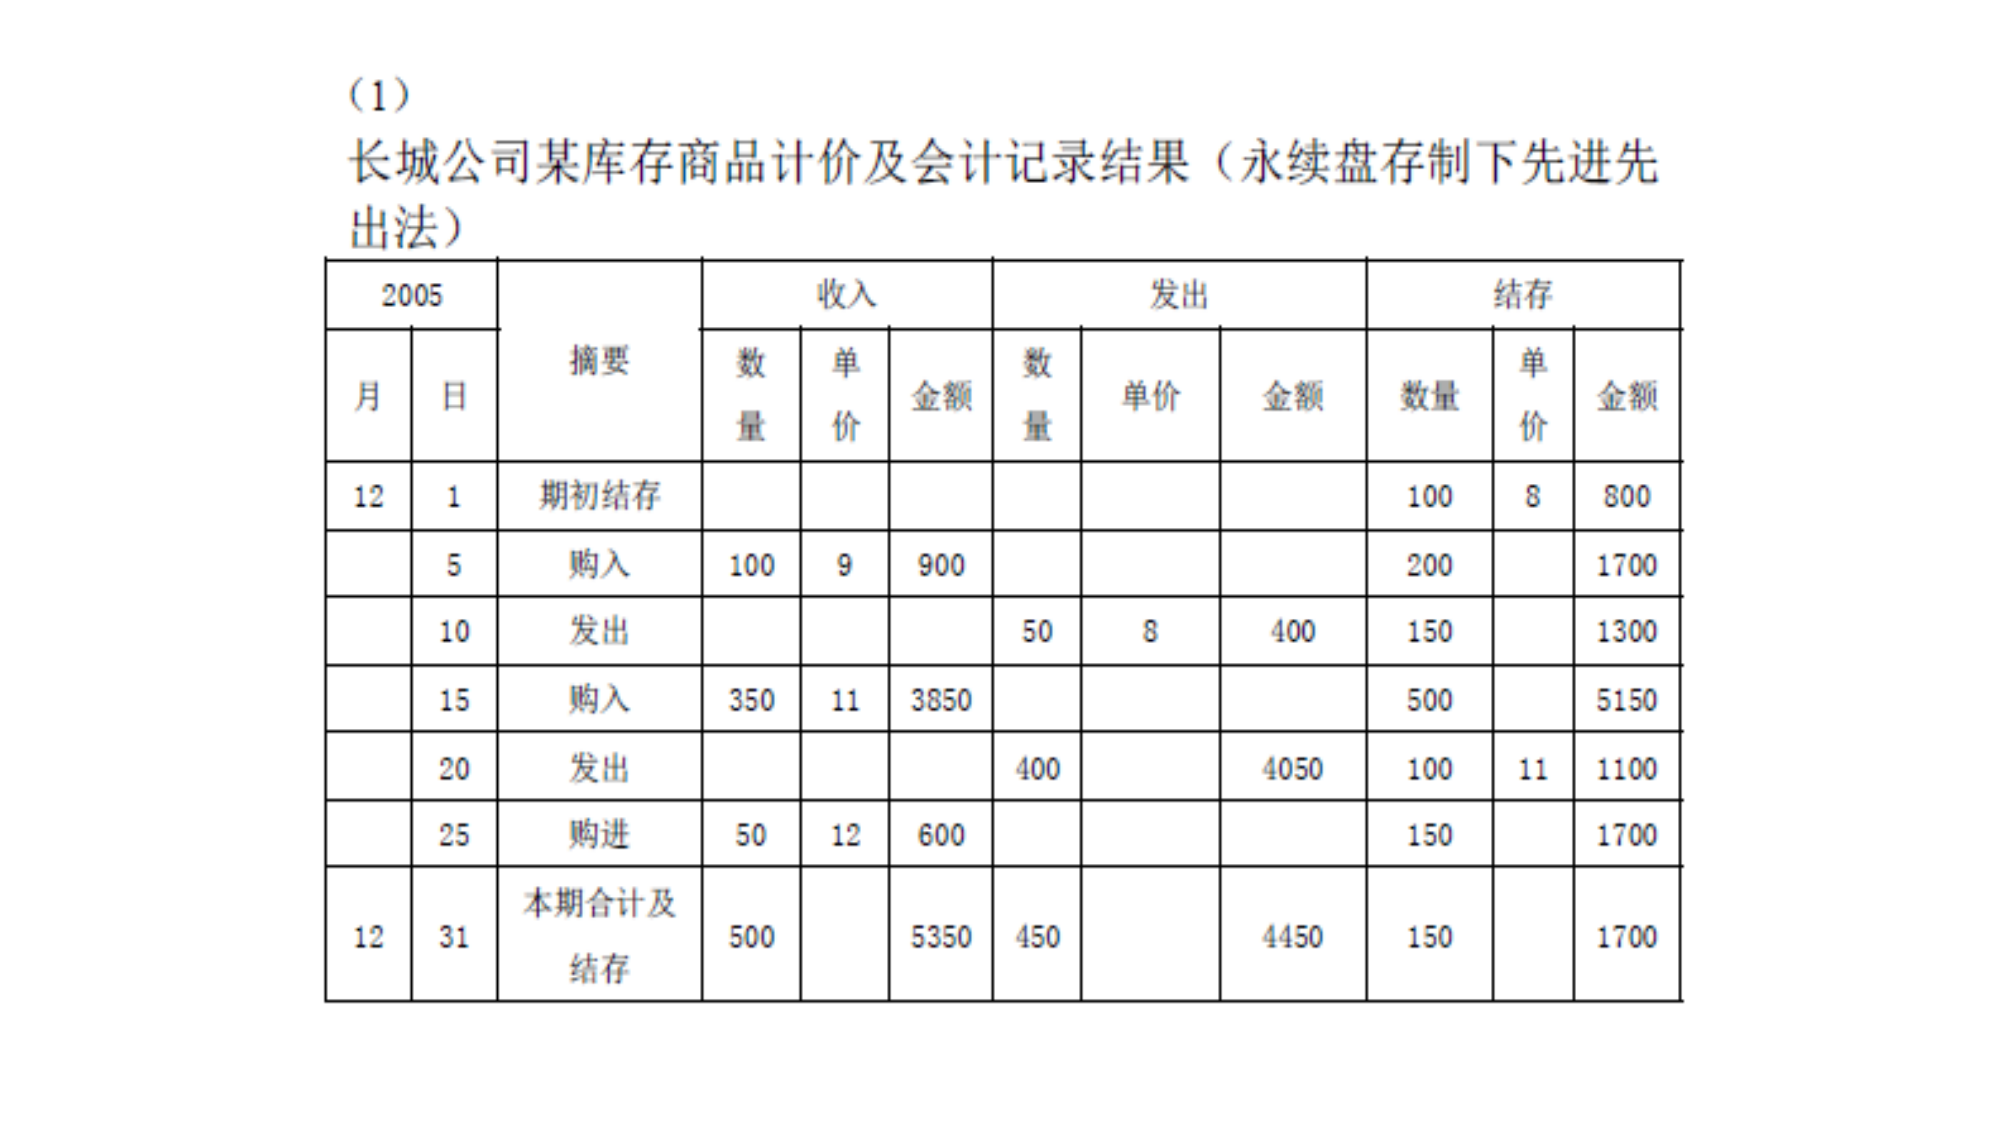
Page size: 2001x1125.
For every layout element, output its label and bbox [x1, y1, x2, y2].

list [262, 59, 1717, 1039]
